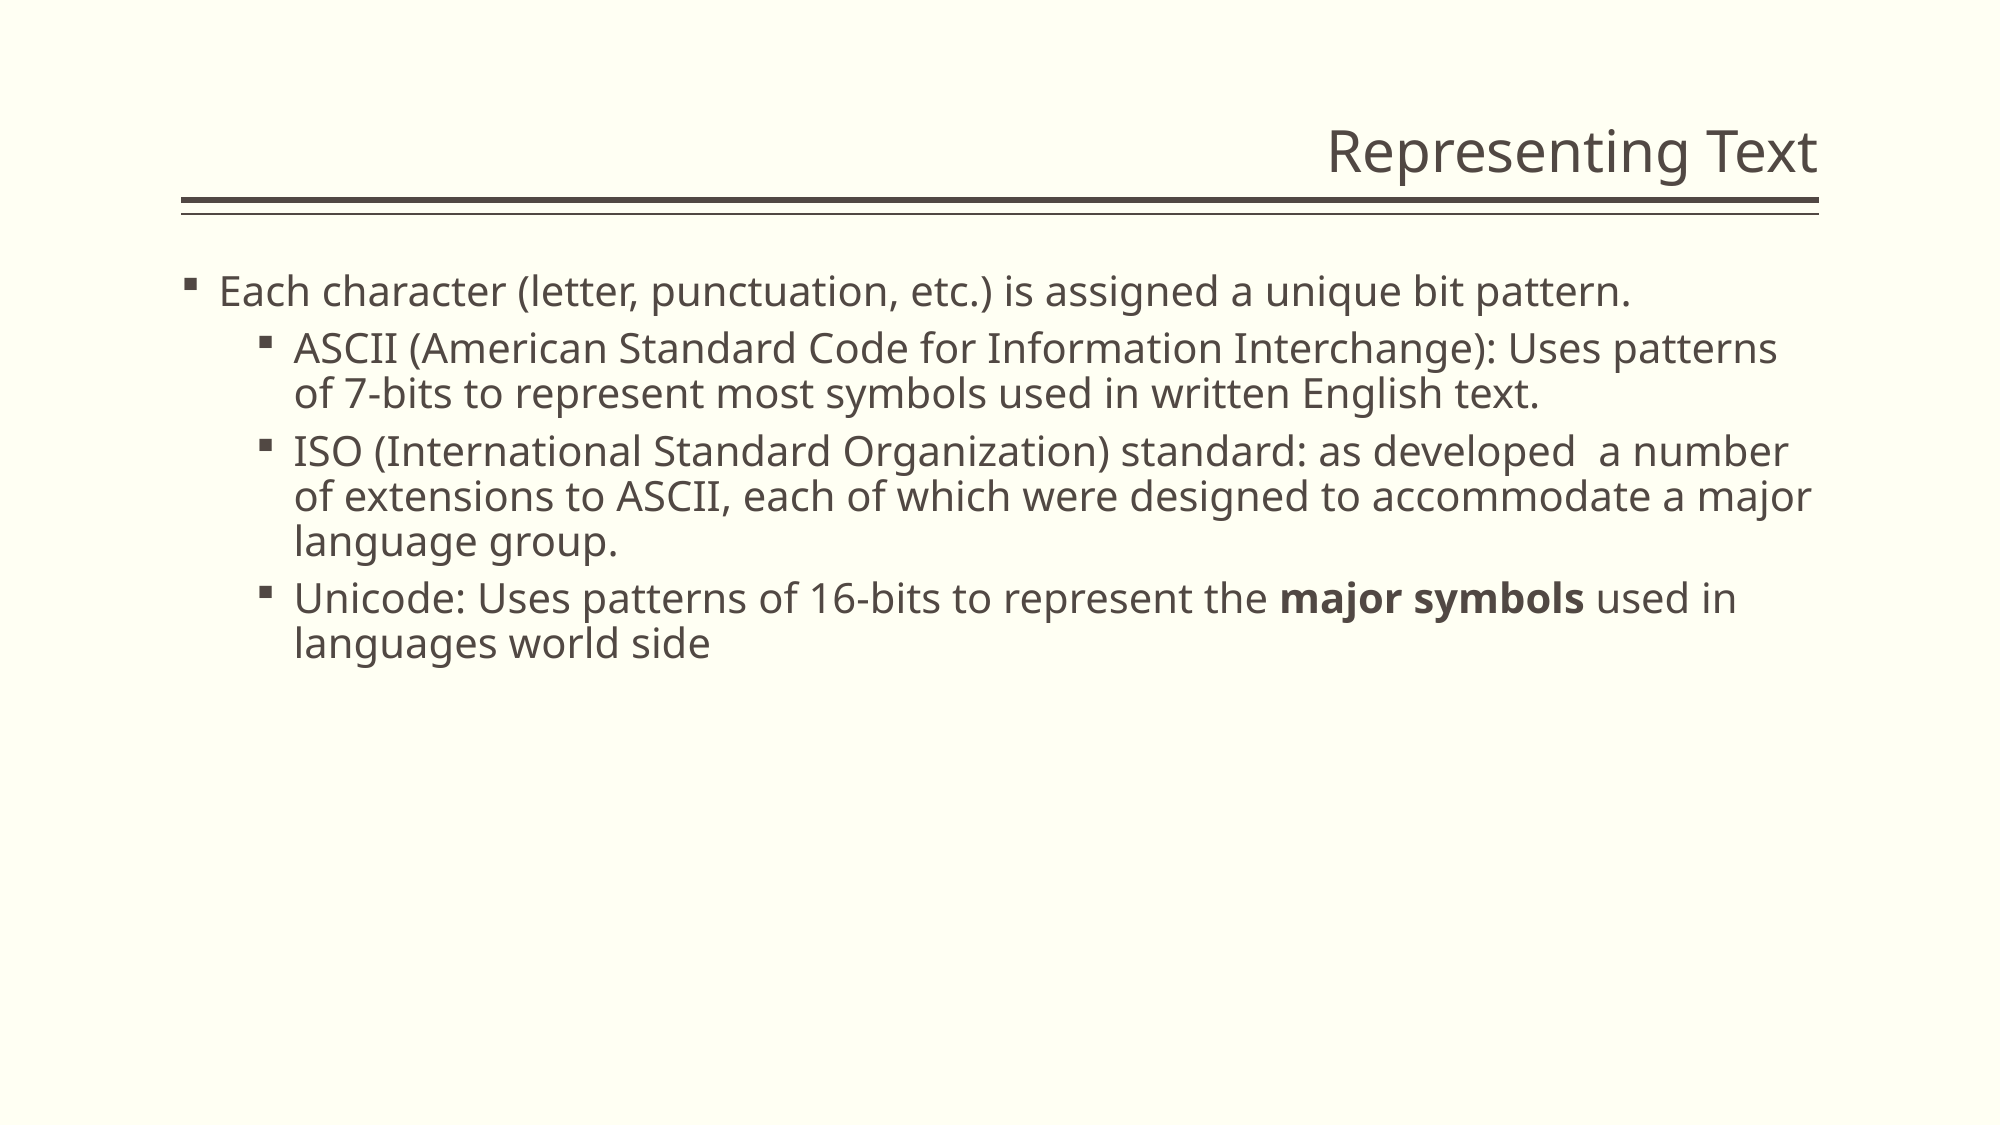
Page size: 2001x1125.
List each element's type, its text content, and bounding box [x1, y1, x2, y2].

list Each character (letter, punctuation, etc.) is assigned a unique bit pattern. ASCII (American Standard Code for Information Interchange): Uses patterns of 7-bits to represent most symbols used in written English text. ISO (International Standard Organization) standard: as developed a number of extensions to ASCII, each of which were designed to accommodate a major language group. Unicode: Uses patterns of 16-bits to represent the major symbols used in languages world side [181, 262, 1819, 1013]
title Representing Text [181, 12, 1819, 193]
